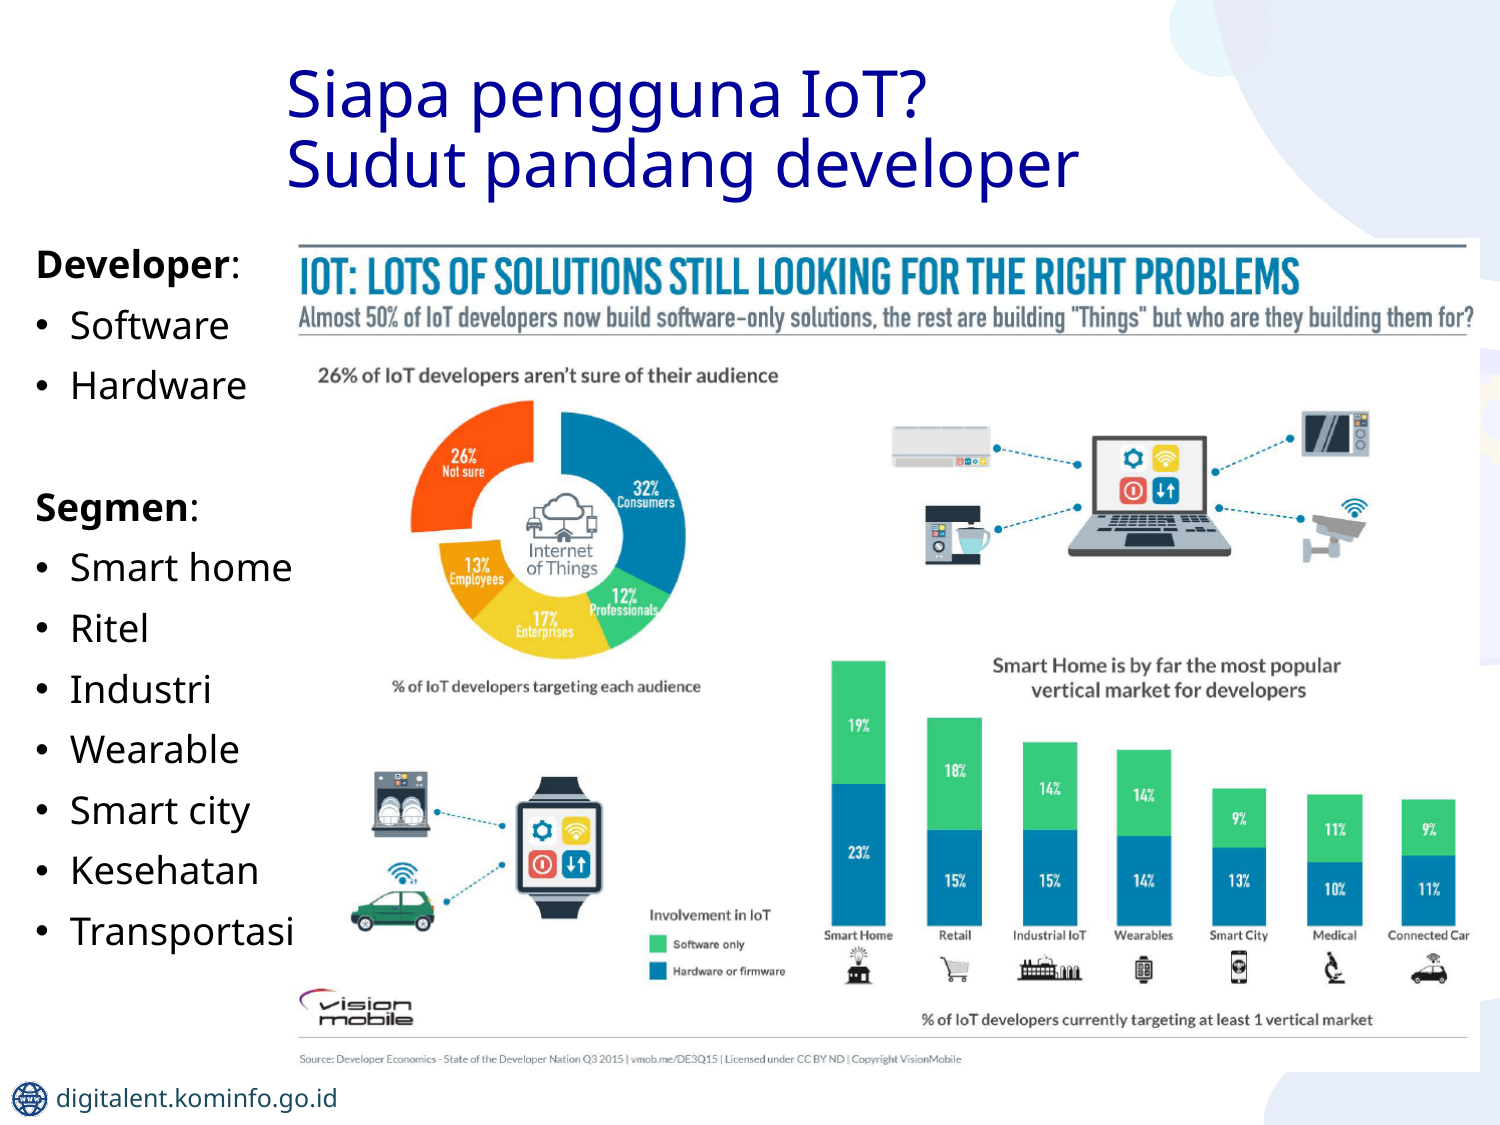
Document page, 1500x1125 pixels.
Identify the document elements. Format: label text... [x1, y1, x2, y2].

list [292, 238, 1480, 1072]
picture [11, 1081, 48, 1117]
title Siapa pengguna IoT? Sudut pandang developer [271, 53, 1459, 210]
text_box Developer: Software Hardware Segmen: Smart home Ritel Industri Wearable Smart city Kesehatan Transportasi [20, 238, 292, 1022]
